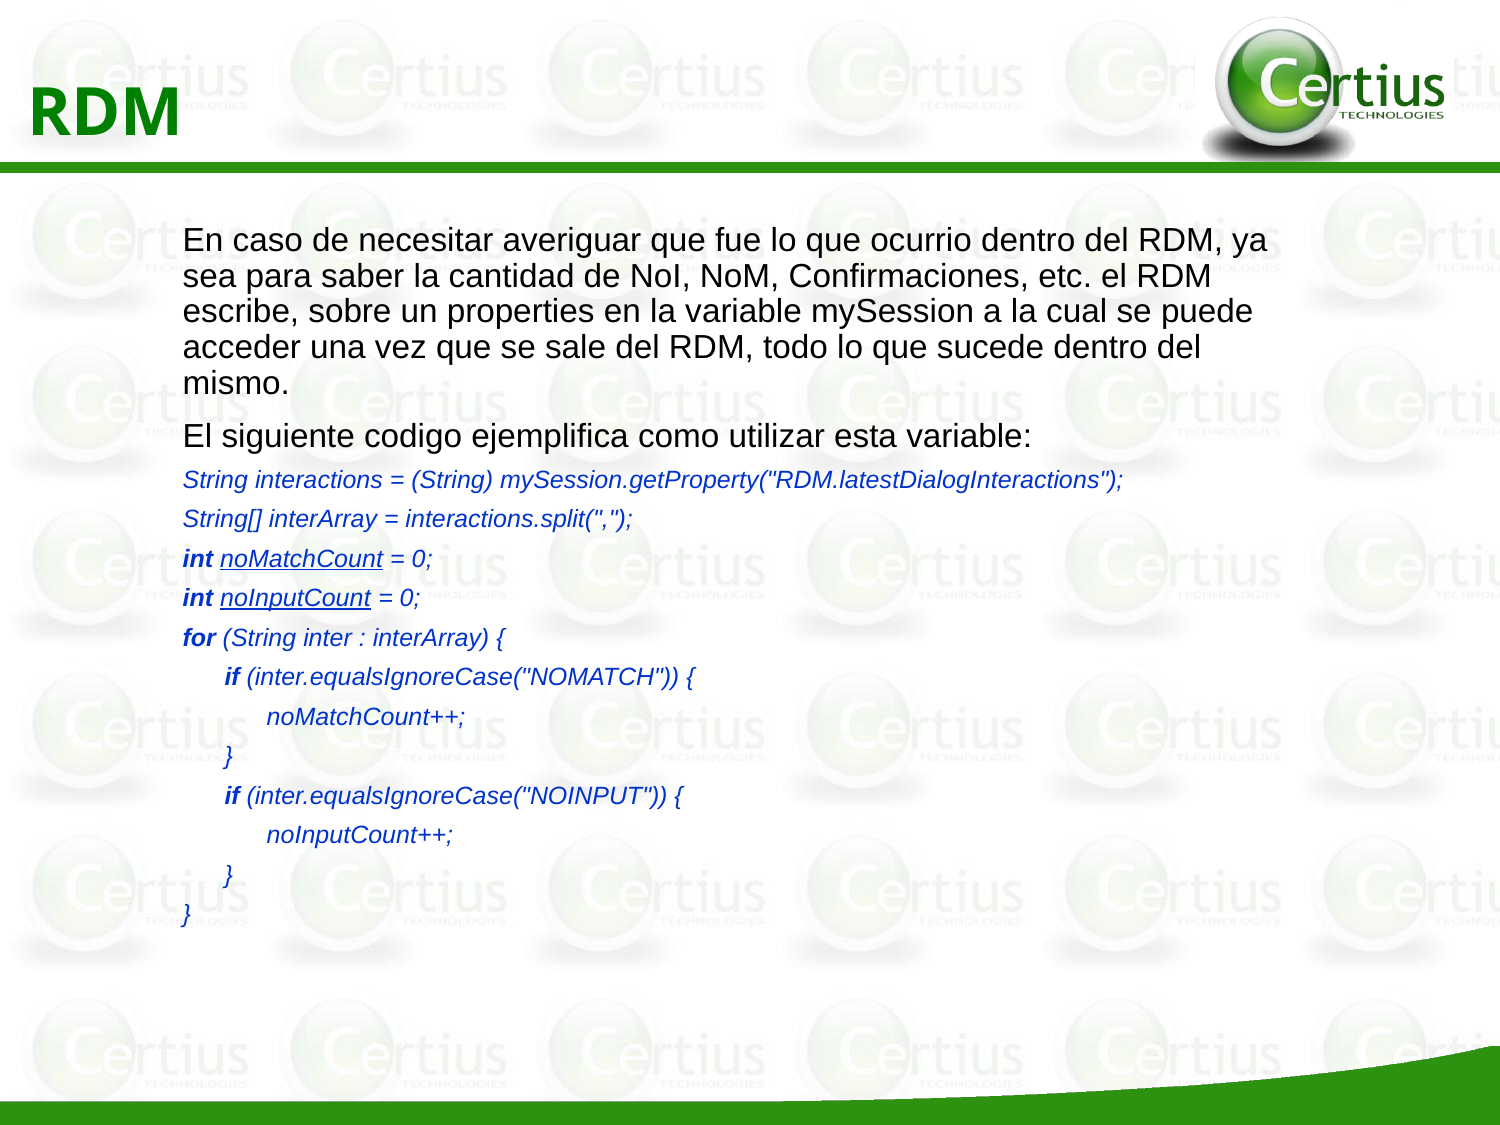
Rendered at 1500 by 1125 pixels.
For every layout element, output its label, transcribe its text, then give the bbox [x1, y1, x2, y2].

text_box RDM [12, 18, 1180, 157]
text_box En caso de necesitar averiguar que fue lo que ocurrio dentro del RDM, ya sea para saber la cantidad de NoI, NoM, Confirmaciones, etc. el RDM escribe, sobre un properties en la variable mySession a la cual se puede acceder una vez que se sale del RDM, todo lo que sucede dentro del mismo. El siguiente codigo ejemplifica como utilizar esta variable: String interactions = (String) mySession.getProperty("RDM.latestDialogInteractions"); String[] interArray = interactions.split(","); int noMatchCount = 0; int noInputCount = 0; for (String inter : interArray) { if (inter.equalsIgnoreCase("NOMATCH")) { noMatchCount++; } if (inter.equalsIgnoreCase("NOINPUT")) { noInputCount++; } } [167, 215, 1319, 936]
picture [0, 0, 1500, 1125]
